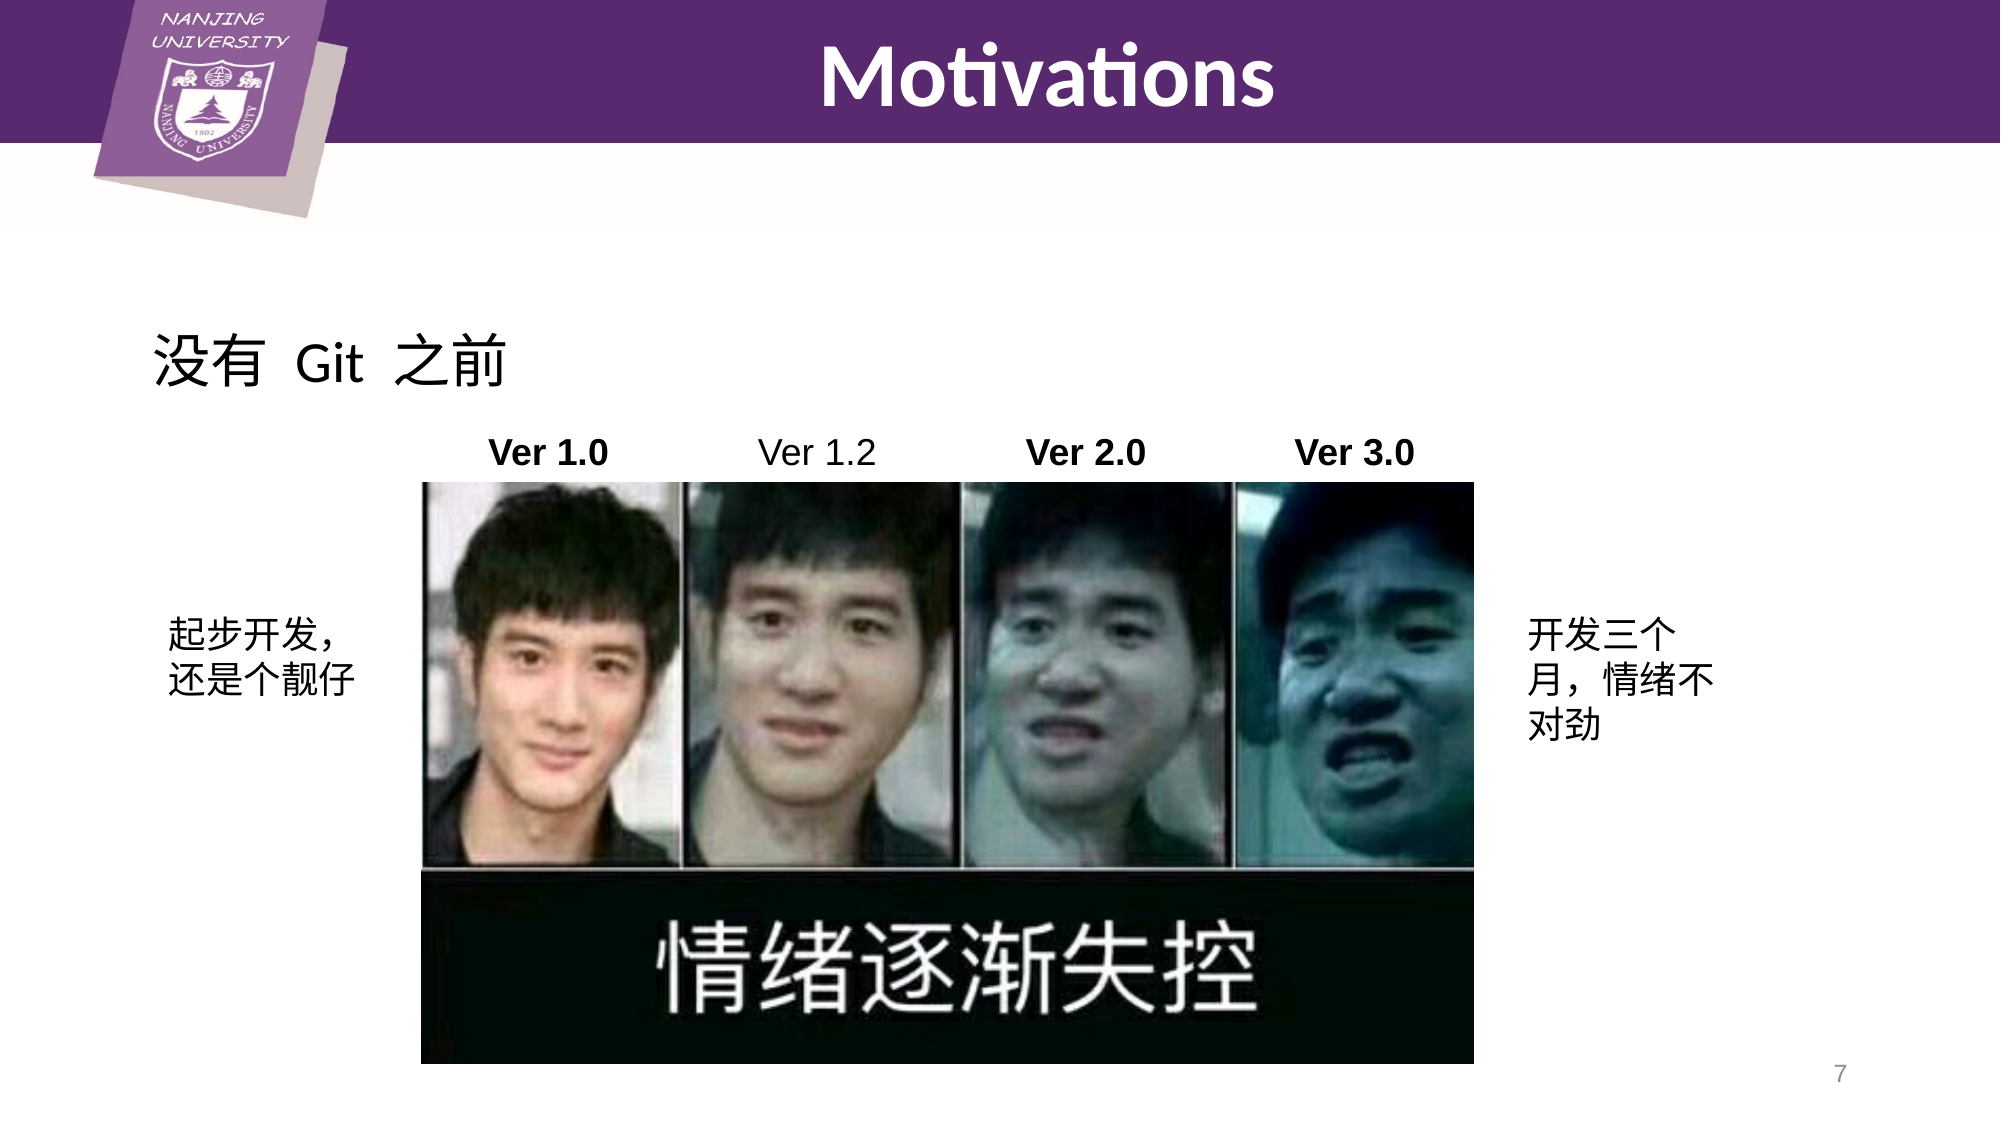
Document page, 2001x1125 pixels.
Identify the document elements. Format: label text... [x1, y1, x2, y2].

picture [421, 482, 1474, 1064]
text_box 起步开发，还是个靓仔 [153, 603, 391, 709]
title Motivations [574, 42, 1520, 112]
text_box Ver 1.2 [722, 420, 913, 481]
text_box 开发三个月，情绪不对劲 [1512, 603, 1749, 754]
list 没有 Git 之前 [137, 299, 1863, 1014]
slide_number 7 [1412, 1042, 1863, 1103]
text_box Ver 3.0 [1259, 420, 1450, 481]
text_box Ver 1.0 [453, 420, 644, 481]
picture [0, 0, 2000, 232]
text_box Ver 2.0 [991, 420, 1181, 481]
